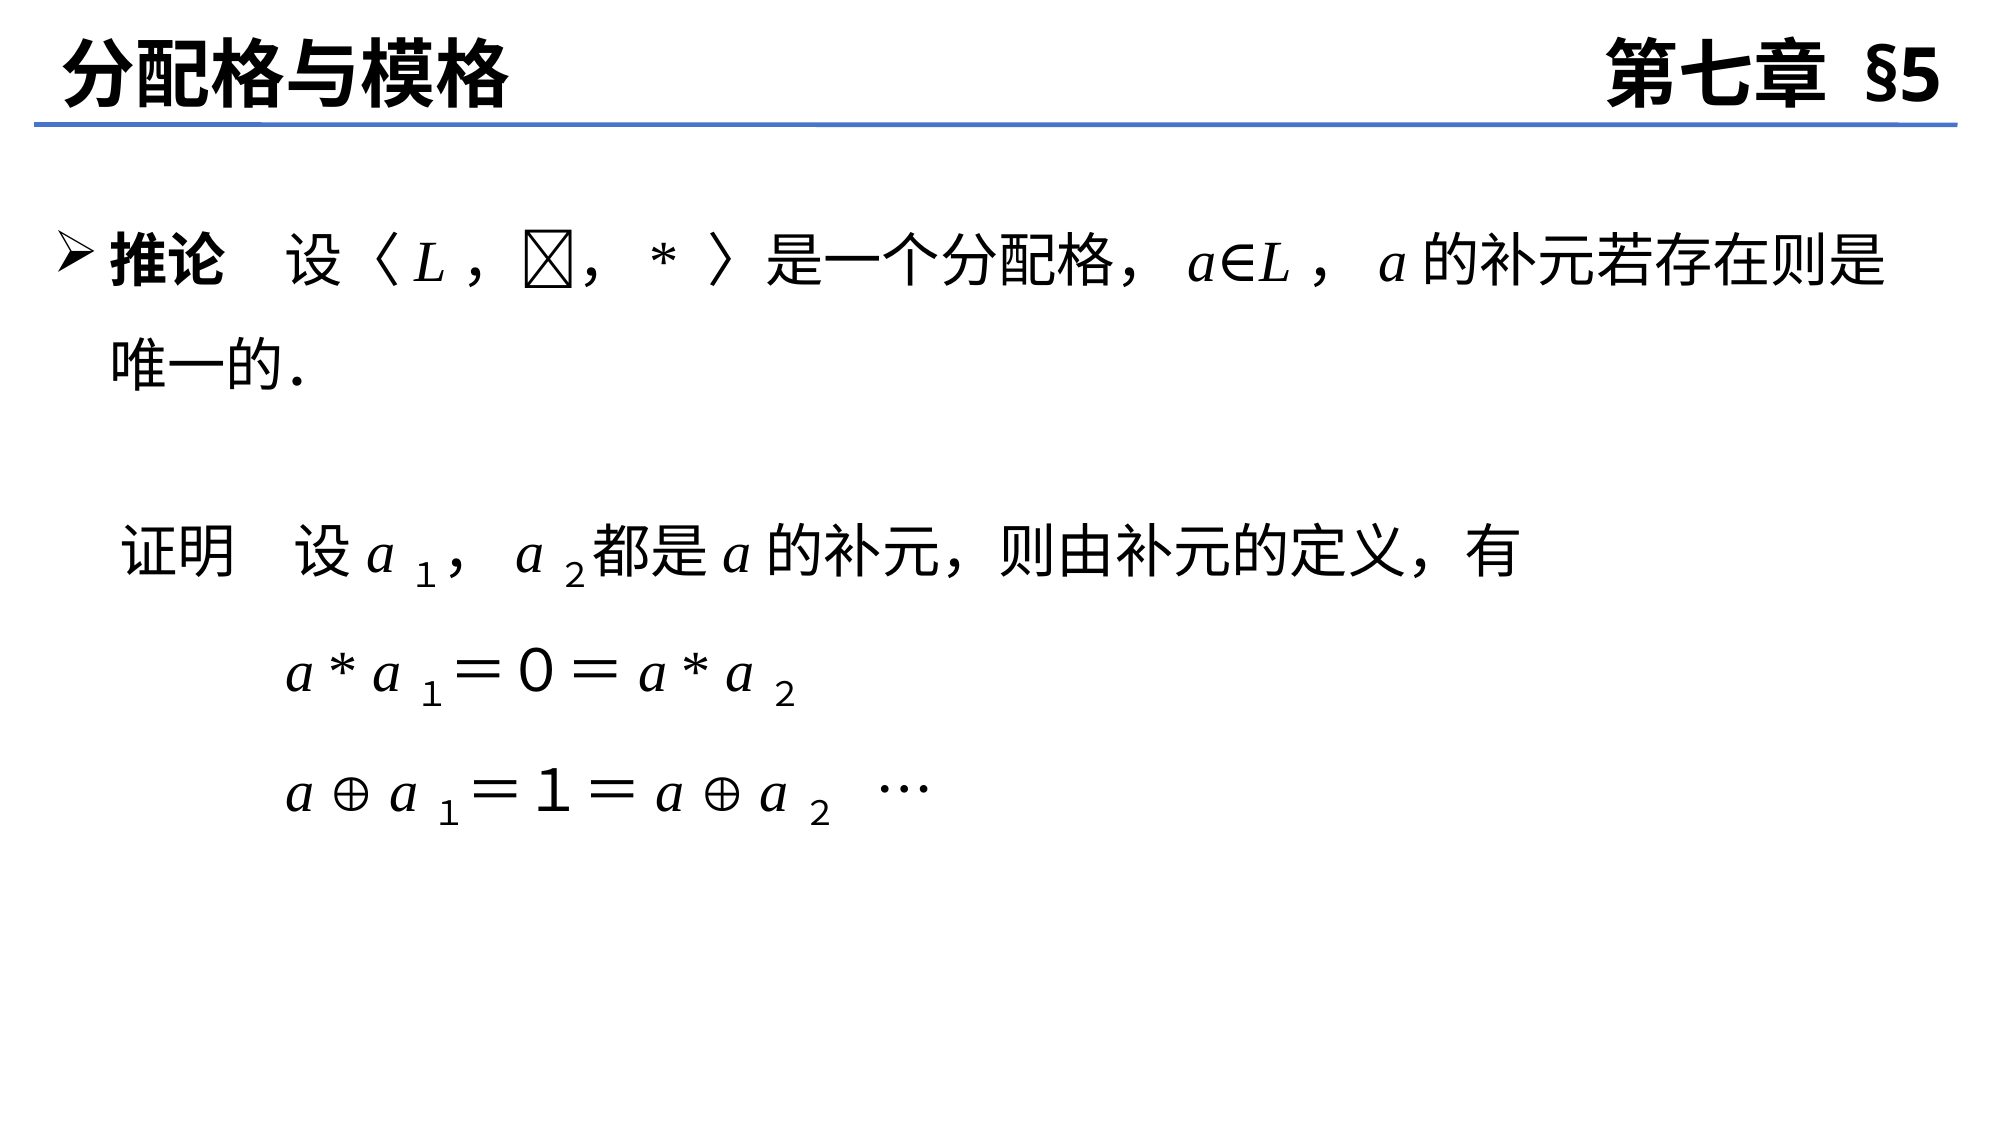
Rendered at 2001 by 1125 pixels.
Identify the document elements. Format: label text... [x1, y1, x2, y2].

text_box 推论 设〈L，，* 〉是一个分配格，a∈L，a的补元若存在则是唯一的． 证明 设a１，a２都是a的补元，则由补元的定义，有 a * a１＝０＝a * a２ a  a１＝１＝a  a２ … [38, 181, 1951, 1065]
text_box 第七章 §5 [1576, 19, 1958, 124]
text_box 分配格与模格 [46, 18, 932, 124]
